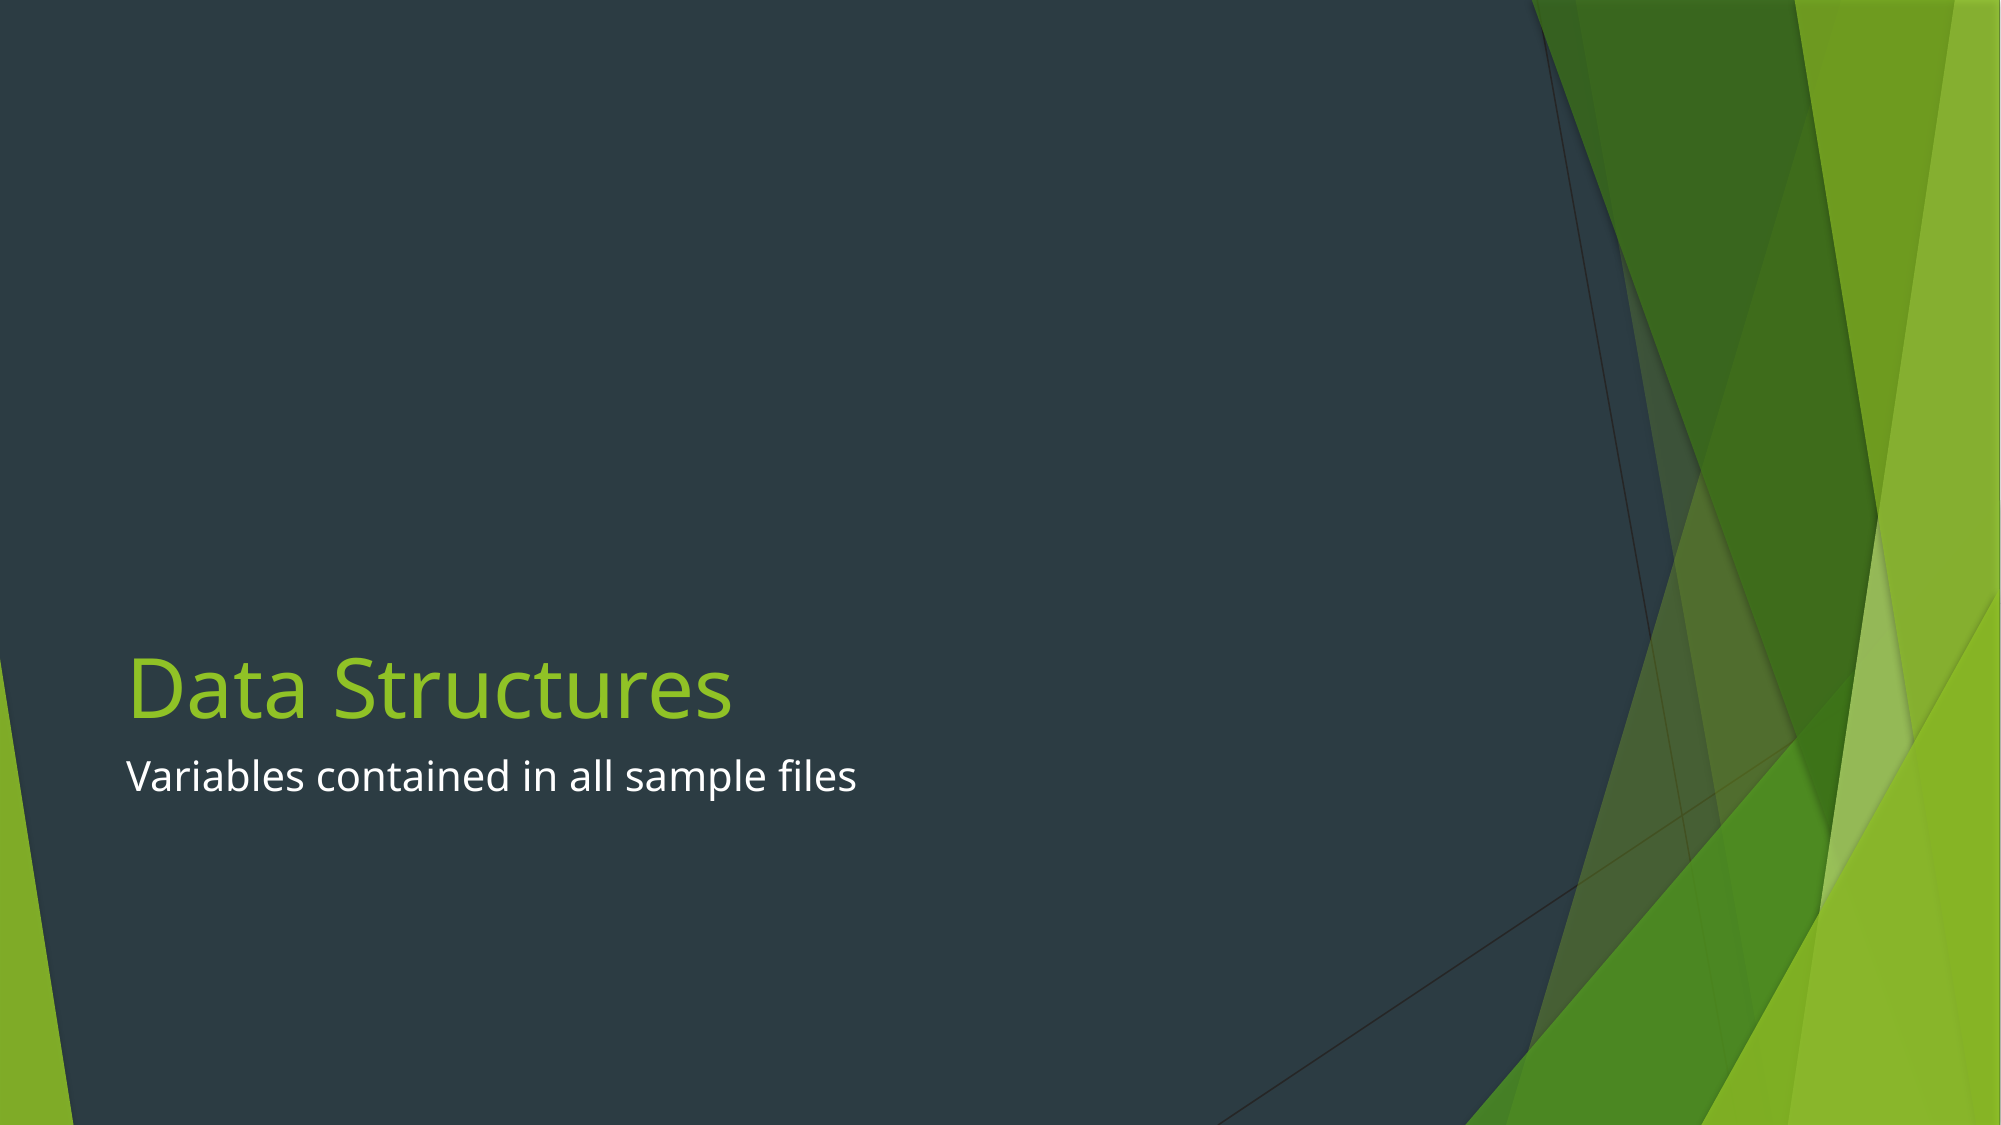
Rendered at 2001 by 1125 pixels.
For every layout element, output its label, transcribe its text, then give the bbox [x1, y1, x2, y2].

list Variables contained in all sample files [111, 742, 1522, 884]
title Data Structures [111, 443, 1522, 742]
